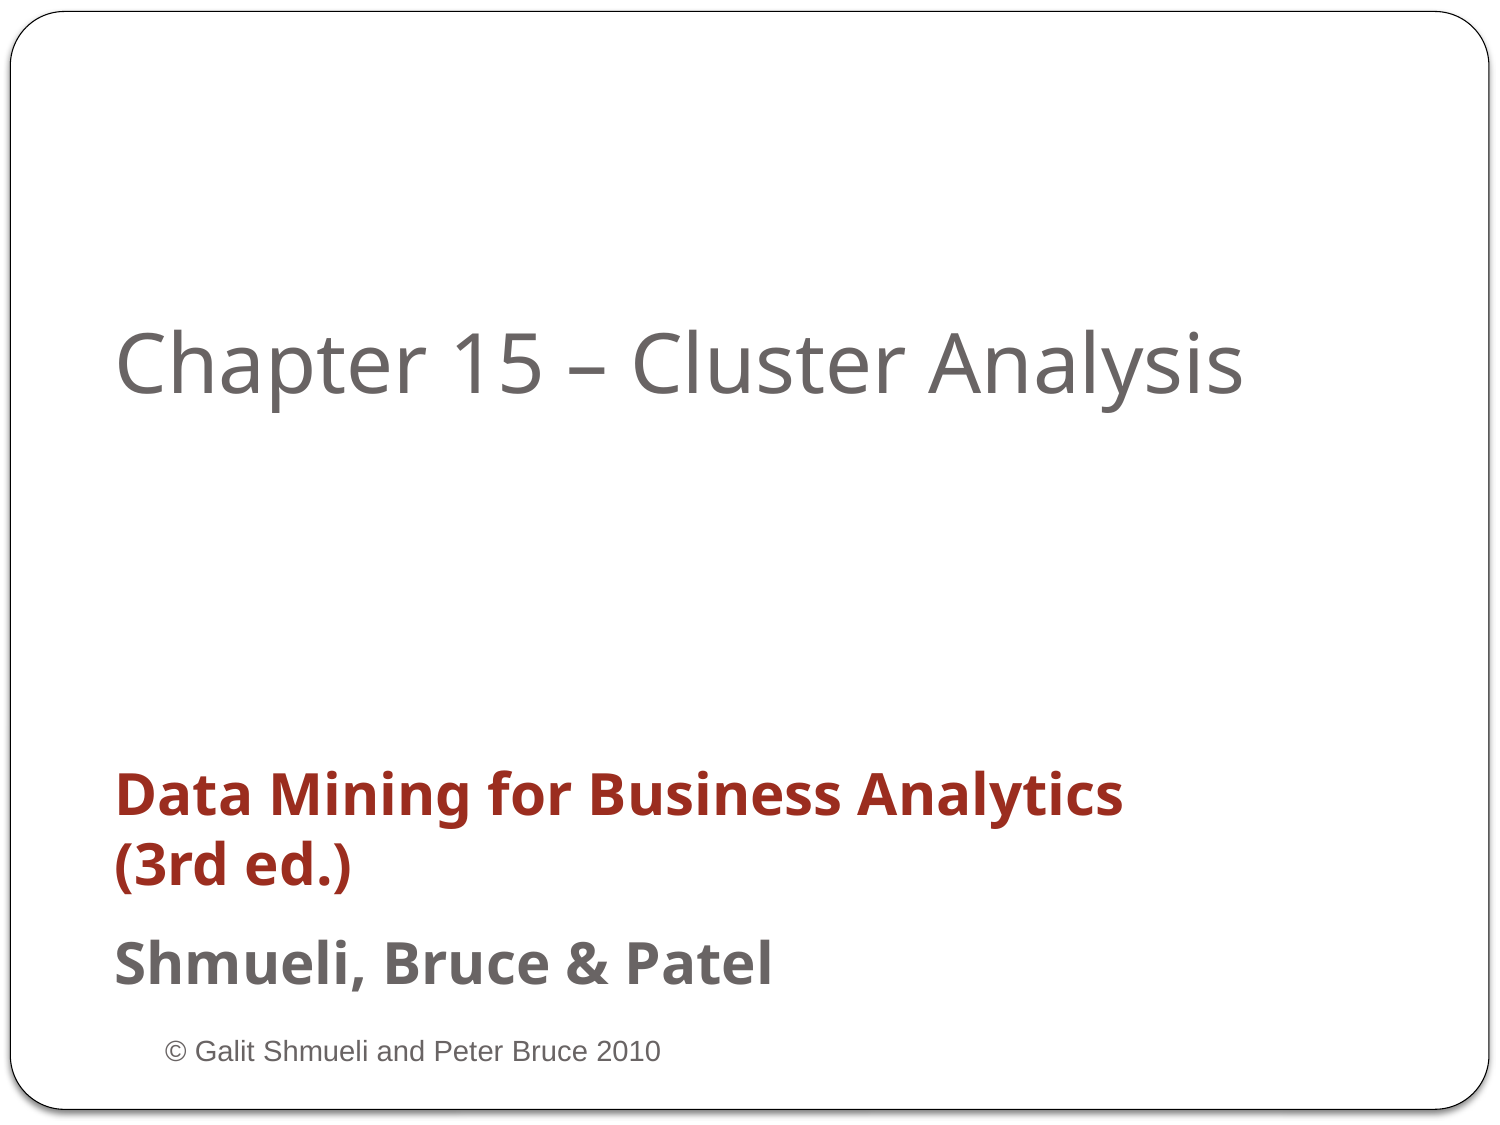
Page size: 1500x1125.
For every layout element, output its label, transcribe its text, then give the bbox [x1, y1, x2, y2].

text_box Data Mining for Business Analytics (3rd ed.) Shmueli, Bruce & Patel [99, 749, 1250, 1004]
footer © Galit Shmueli and Peter Bruce 2010 [150, 1012, 800, 1088]
title Chapter 15 – Cluster Analysis [99, 237, 1375, 425]
